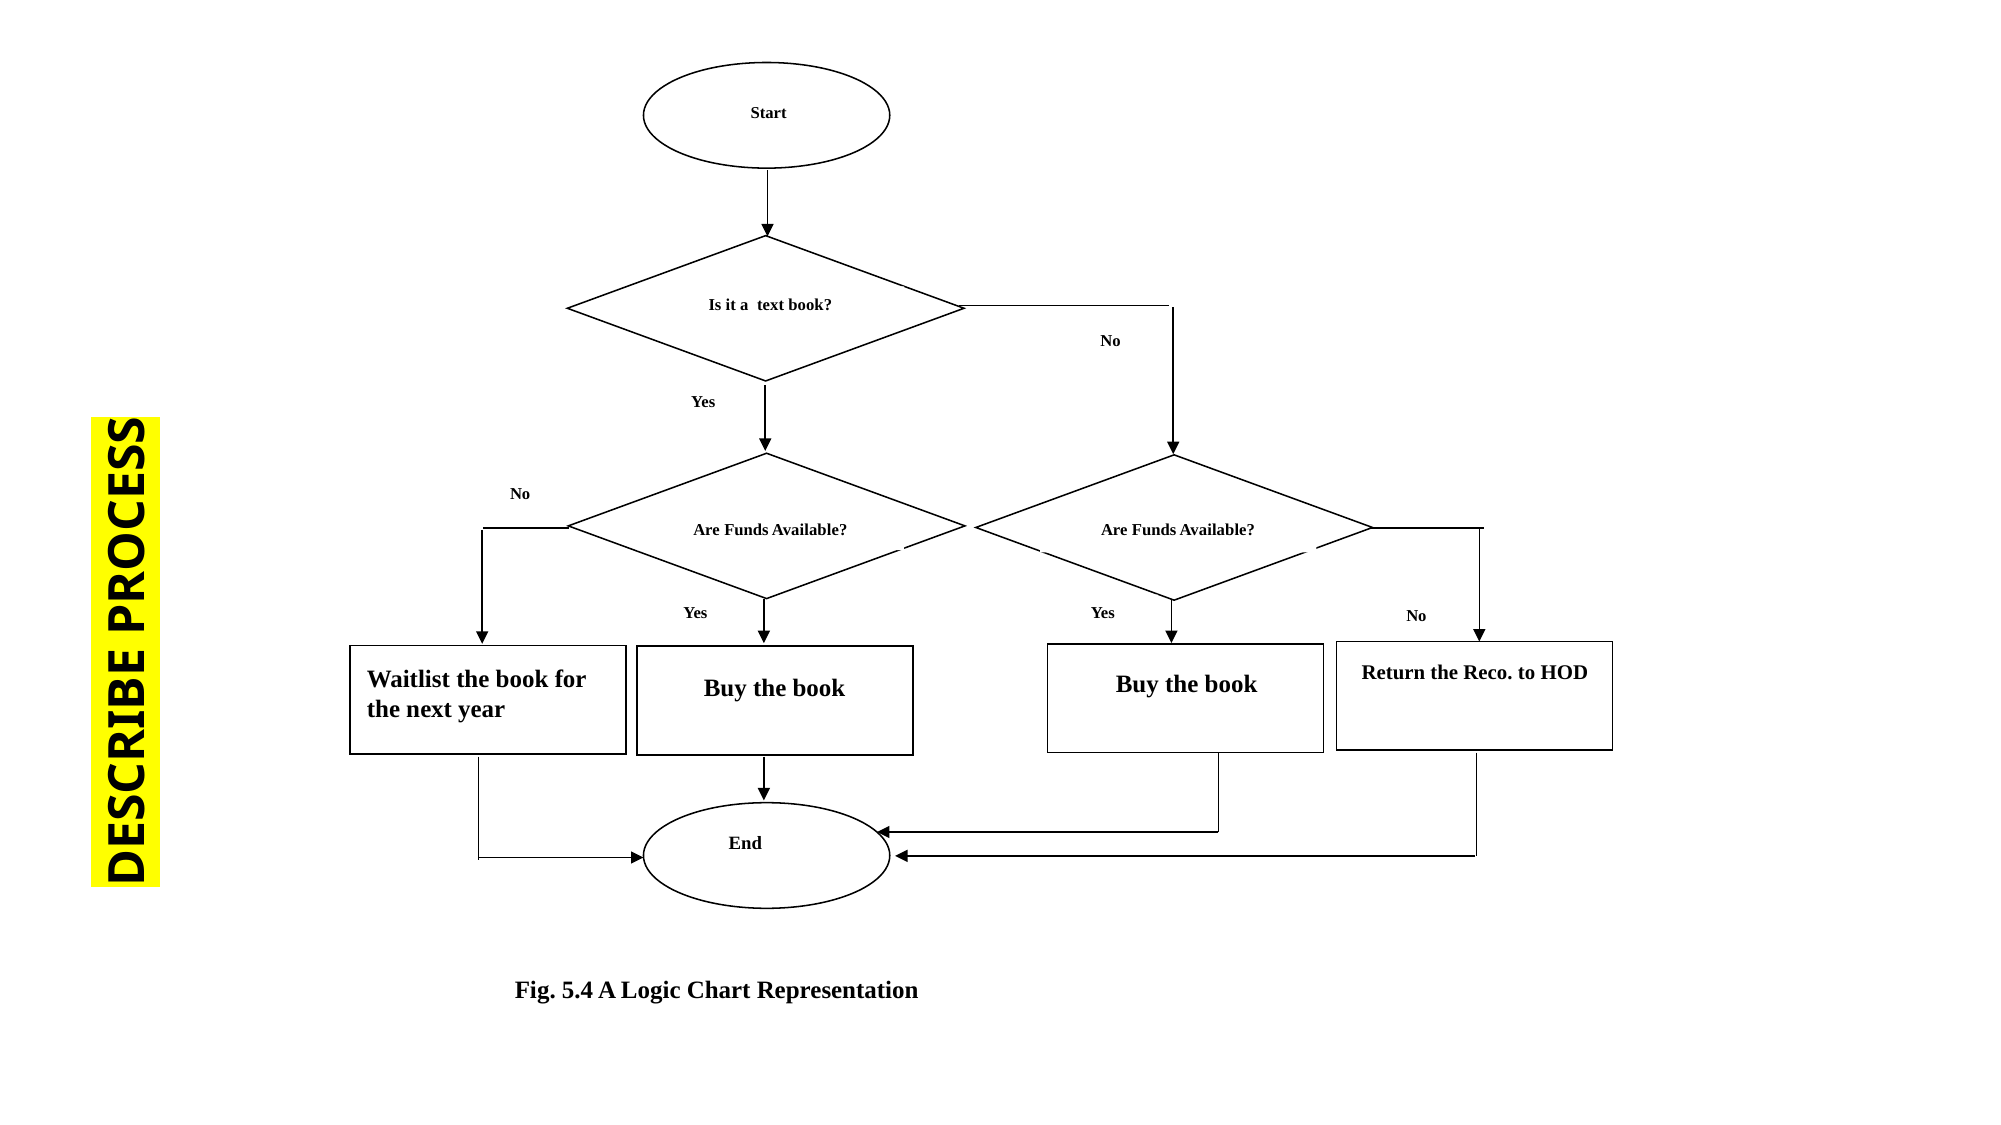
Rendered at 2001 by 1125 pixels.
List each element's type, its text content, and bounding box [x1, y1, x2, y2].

text_box DESCRIBE PROCESS [87, 97, 179, 902]
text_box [349, 62, 1613, 1038]
